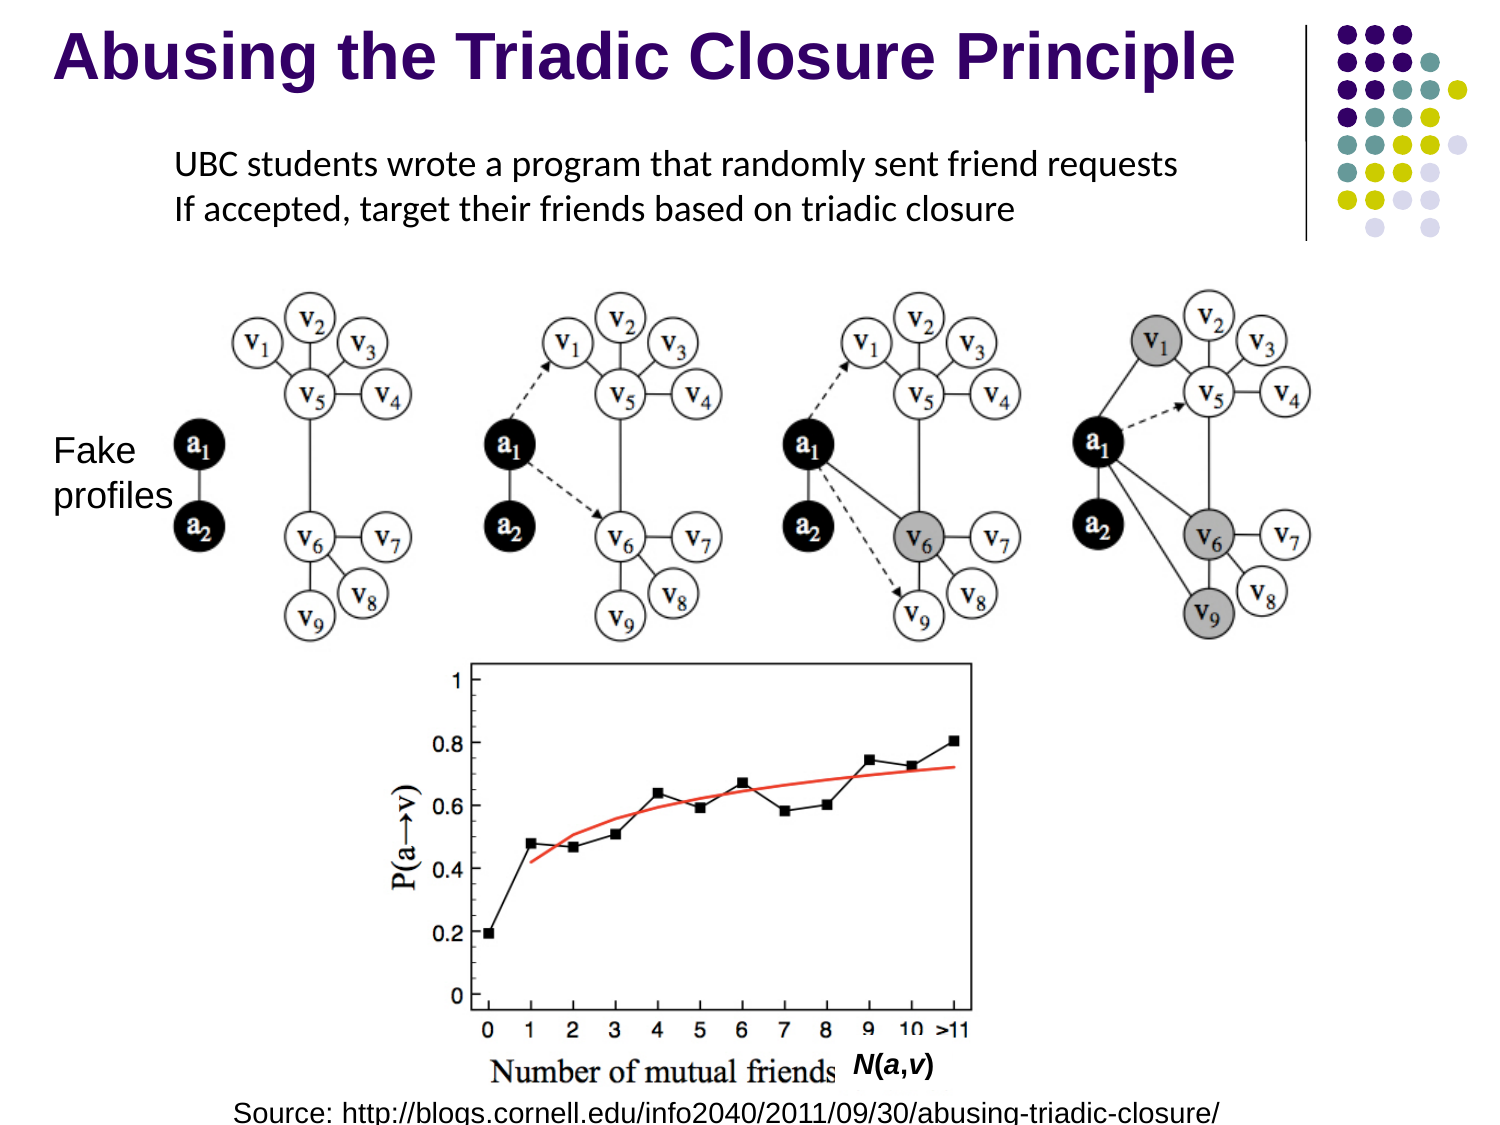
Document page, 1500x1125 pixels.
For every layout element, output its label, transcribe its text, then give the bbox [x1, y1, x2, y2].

text_box Source: http://blogs.cornell.edu/info2040/2011/09/30/abusing-triadic-closure/ [218, 1086, 1237, 1125]
picture [149, 241, 1338, 1101]
text_box UBC students wrote a program that randomly sent friend requests If accepted, target their friends based on triadic closure [159, 131, 1195, 237]
text_box Fake profiles [38, 418, 144, 524]
title Abusing the Triadic Closure Principle [37, 0, 1301, 101]
